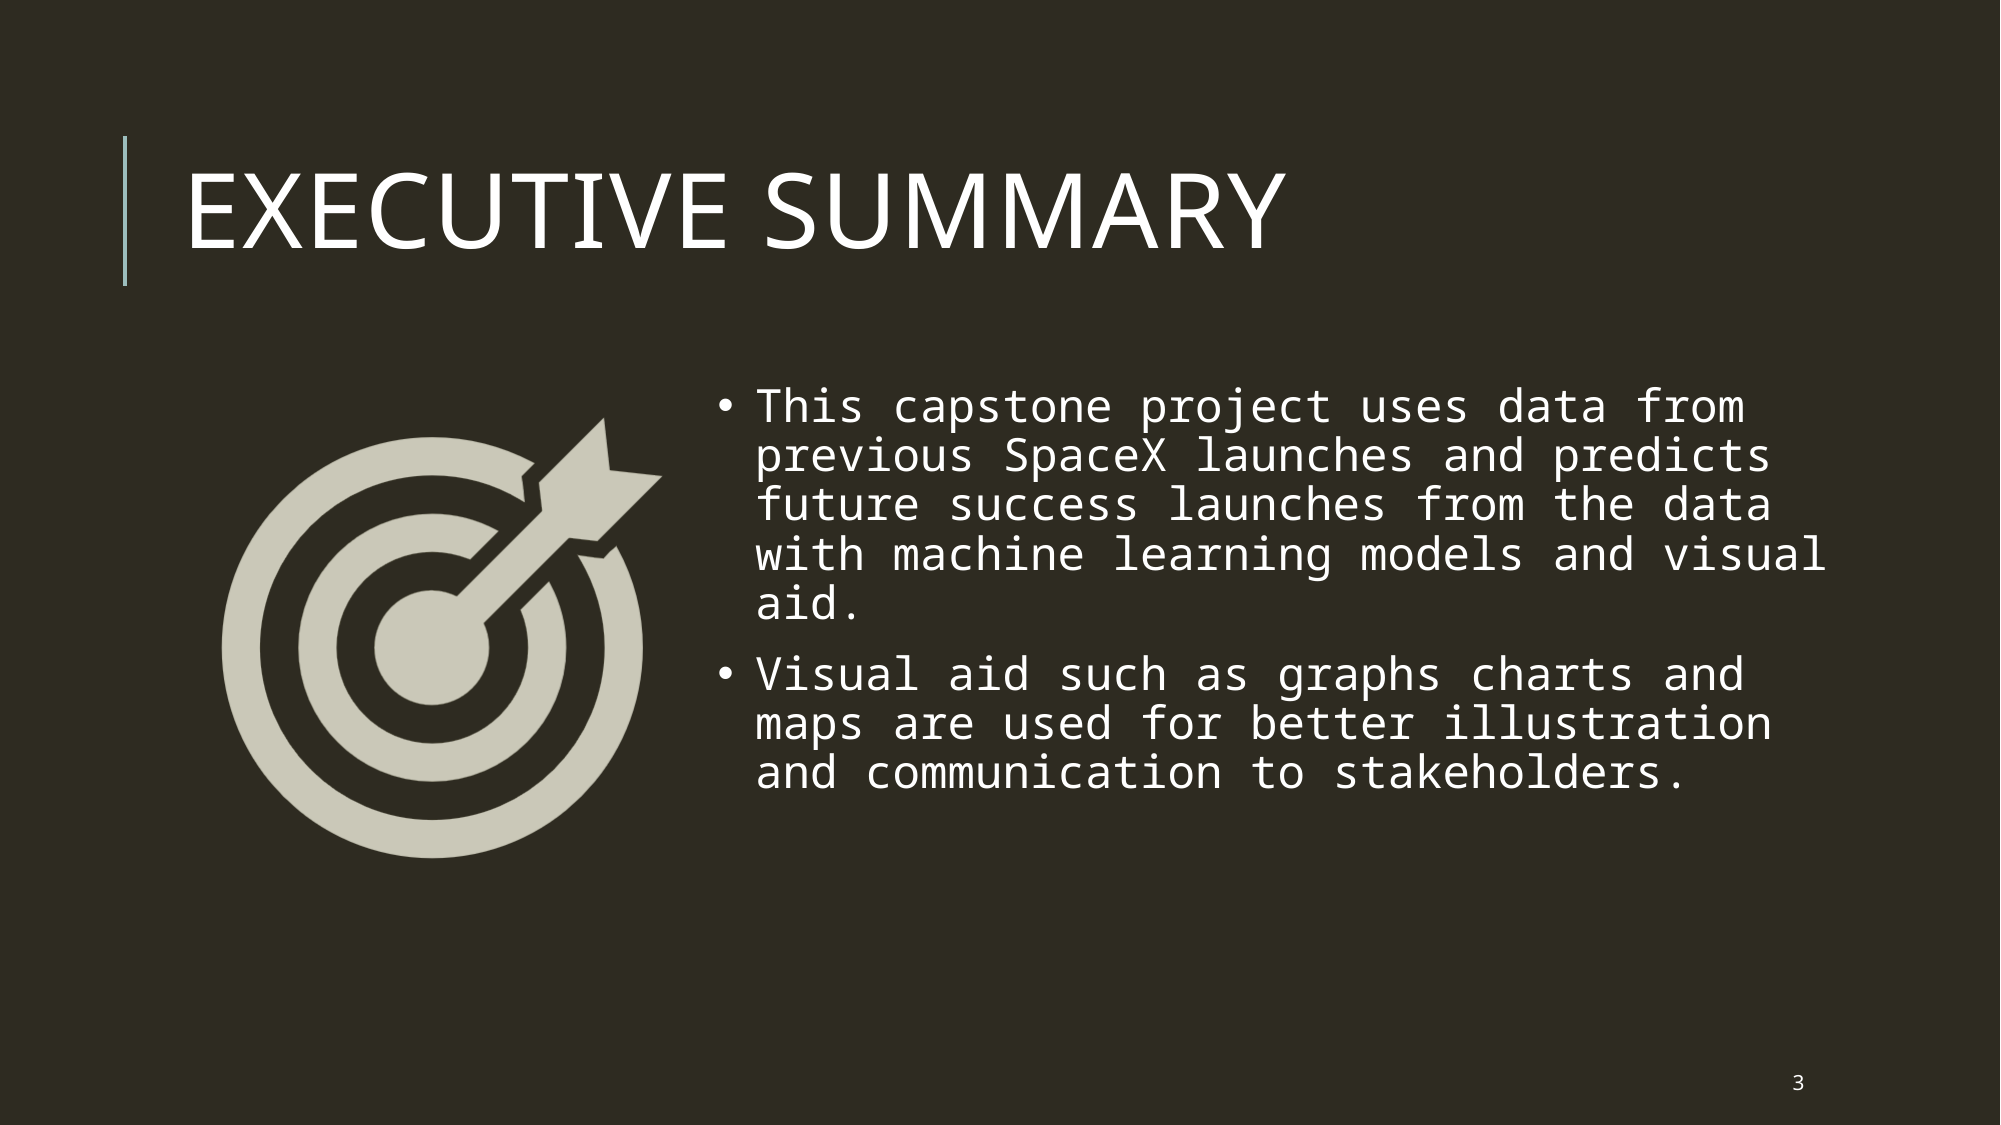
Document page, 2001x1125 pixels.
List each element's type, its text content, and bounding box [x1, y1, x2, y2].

title Executive Summary [168, 96, 1763, 342]
picture [178, 377, 704, 902]
slide_number 3 [1777, 1061, 1938, 1107]
text_box This capstone project uses data from previous SpaceX launches and predicts future success launches from the data with machine learning models and visual aid. Visual aid such as graphs charts and maps are used for better illustration and communication to stakeholders. [702, 299, 1863, 1032]
